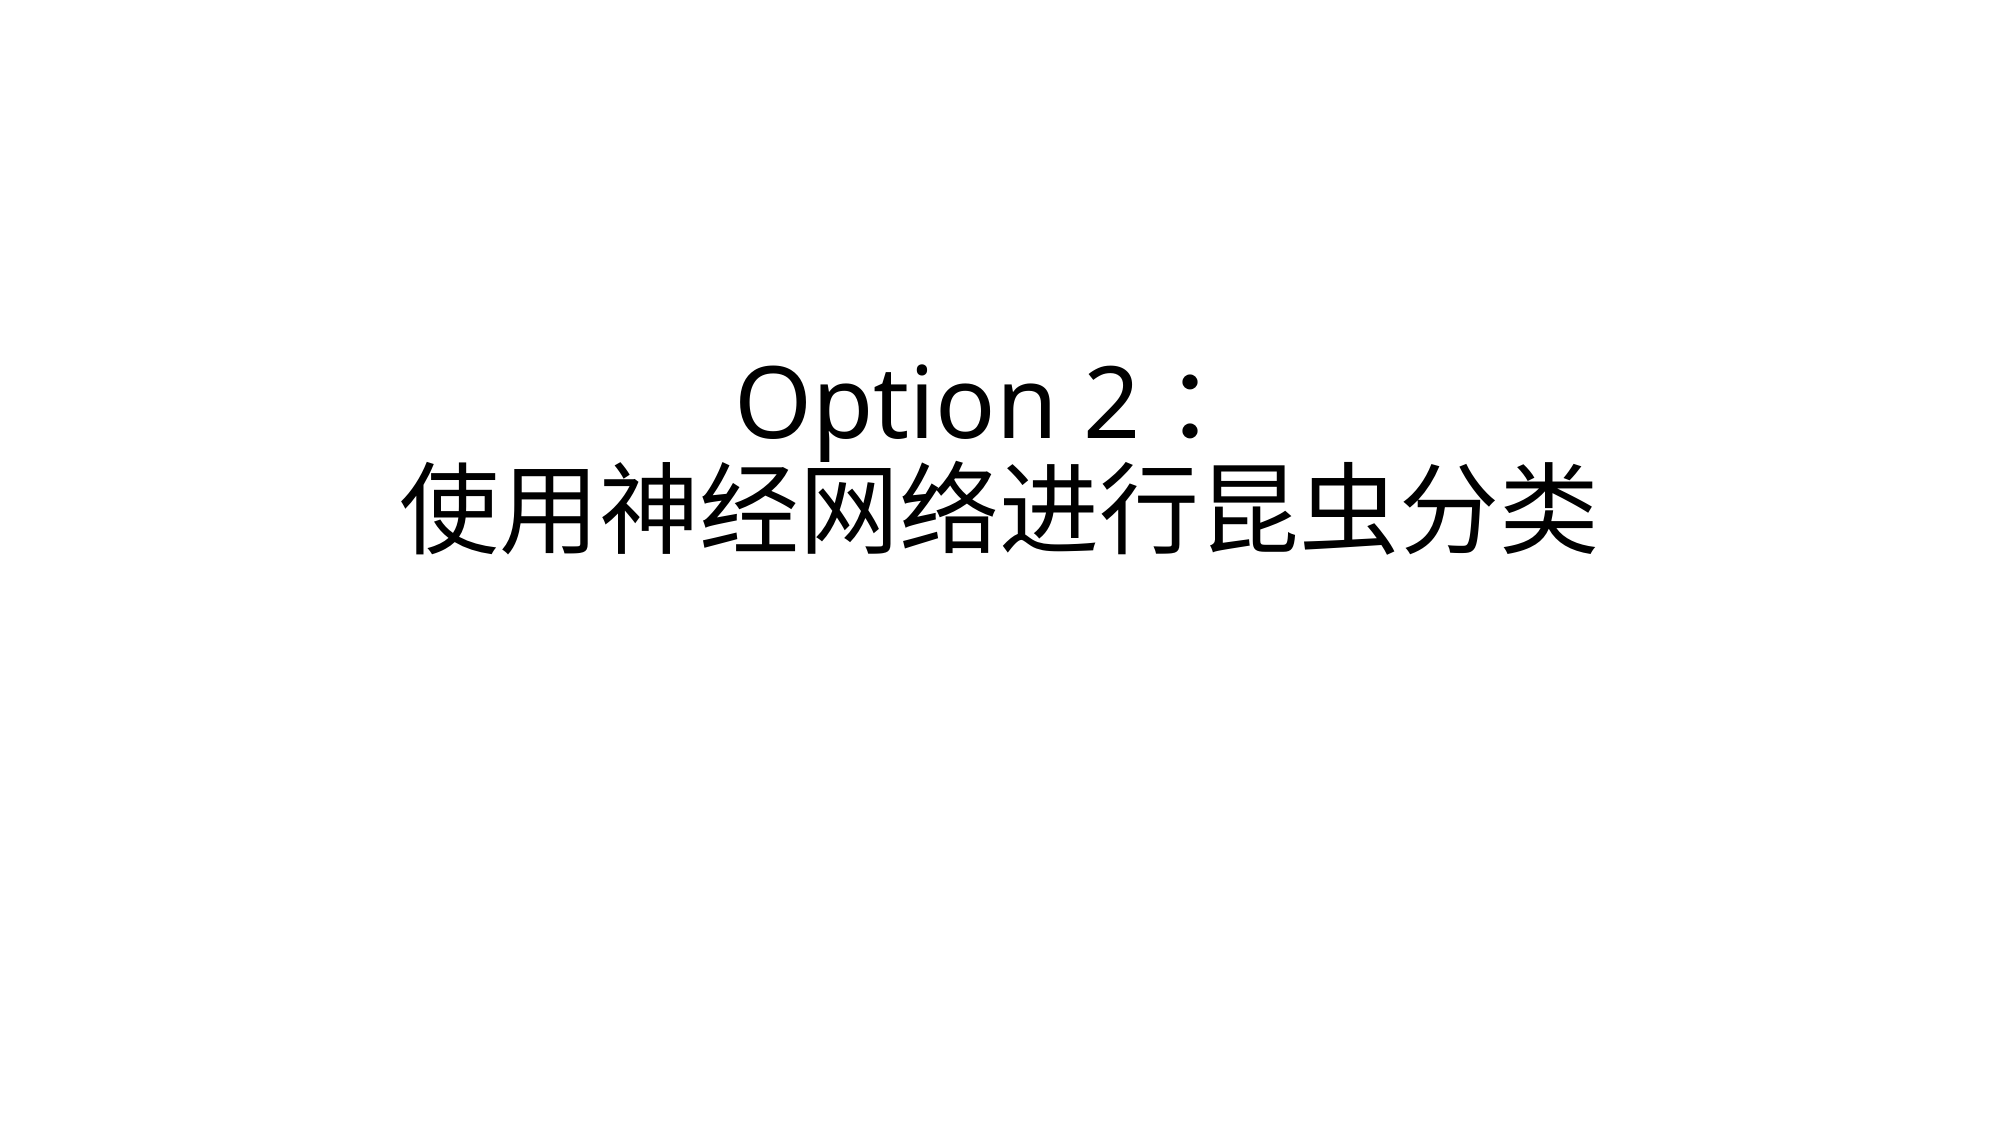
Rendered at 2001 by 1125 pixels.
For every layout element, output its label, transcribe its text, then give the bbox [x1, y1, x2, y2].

title Option 2： 使用神经网络进行昆虫分类 [249, 184, 1750, 576]
